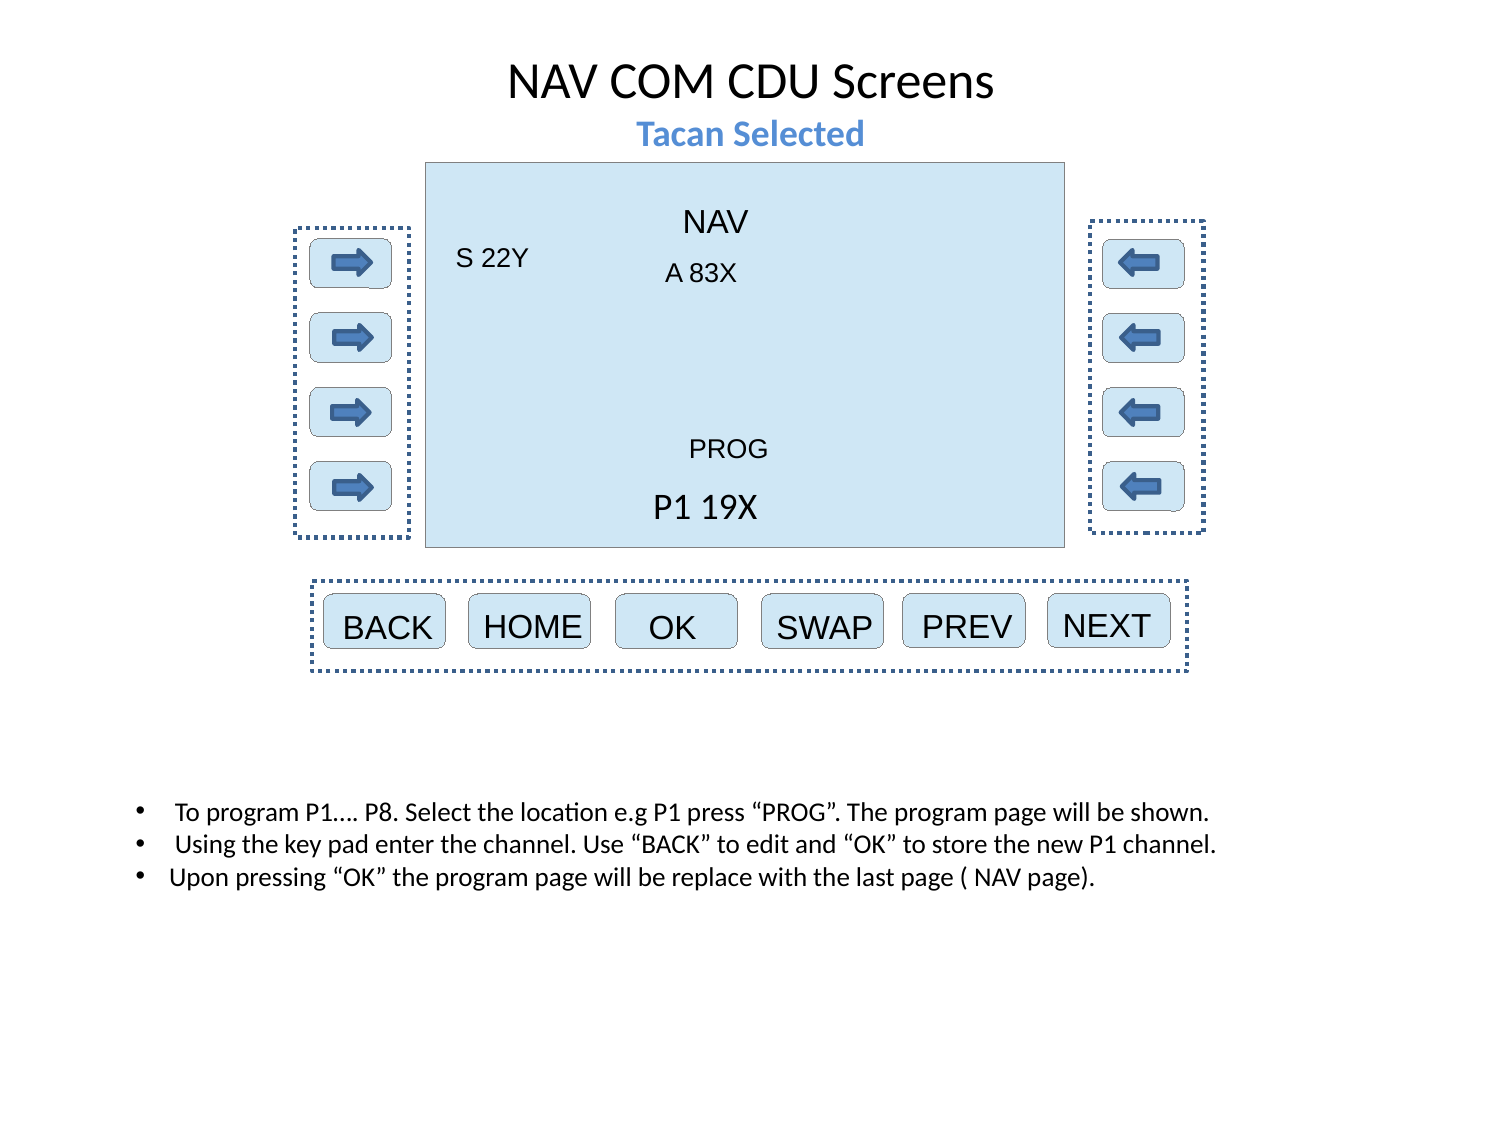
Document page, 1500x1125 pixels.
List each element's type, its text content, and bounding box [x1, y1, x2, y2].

text_box [1118, 398, 1161, 427]
text_box [902, 593, 1024, 647]
text_box P1 19X [638, 474, 773, 535]
text_box [332, 323, 374, 352]
text_box [425, 162, 1065, 548]
text_box PREV [908, 598, 1027, 652]
title NAV COM CDU Screens Tacan Selected [76, 29, 1426, 233]
text_box [310, 579, 1189, 673]
text_box NAV [669, 193, 763, 247]
text_box [332, 473, 374, 502]
text_box [1119, 471, 1162, 501]
text_box S 22Y [442, 233, 543, 280]
text_box PROG [675, 424, 782, 471]
text_box A 83X [651, 248, 759, 295]
text_box [331, 248, 374, 277]
text_box [1117, 248, 1160, 277]
text_box [1088, 219, 1206, 535]
text_box [1047, 593, 1171, 646]
text_box [1118, 323, 1161, 352]
text_box To program P1…. P8. Select the location e.g P1 press “PROG”. The program page will be shown. Using the key pad enter the channel. Use “BACK” to edit and “OK” to store the new P1 channel. Upon pressing “OK” the program page will be replace with the last page ( NAV page). [122, 787, 1288, 899]
text_box NEXT [1049, 597, 1166, 651]
text_box [330, 398, 372, 427]
text_box [293, 226, 411, 540]
